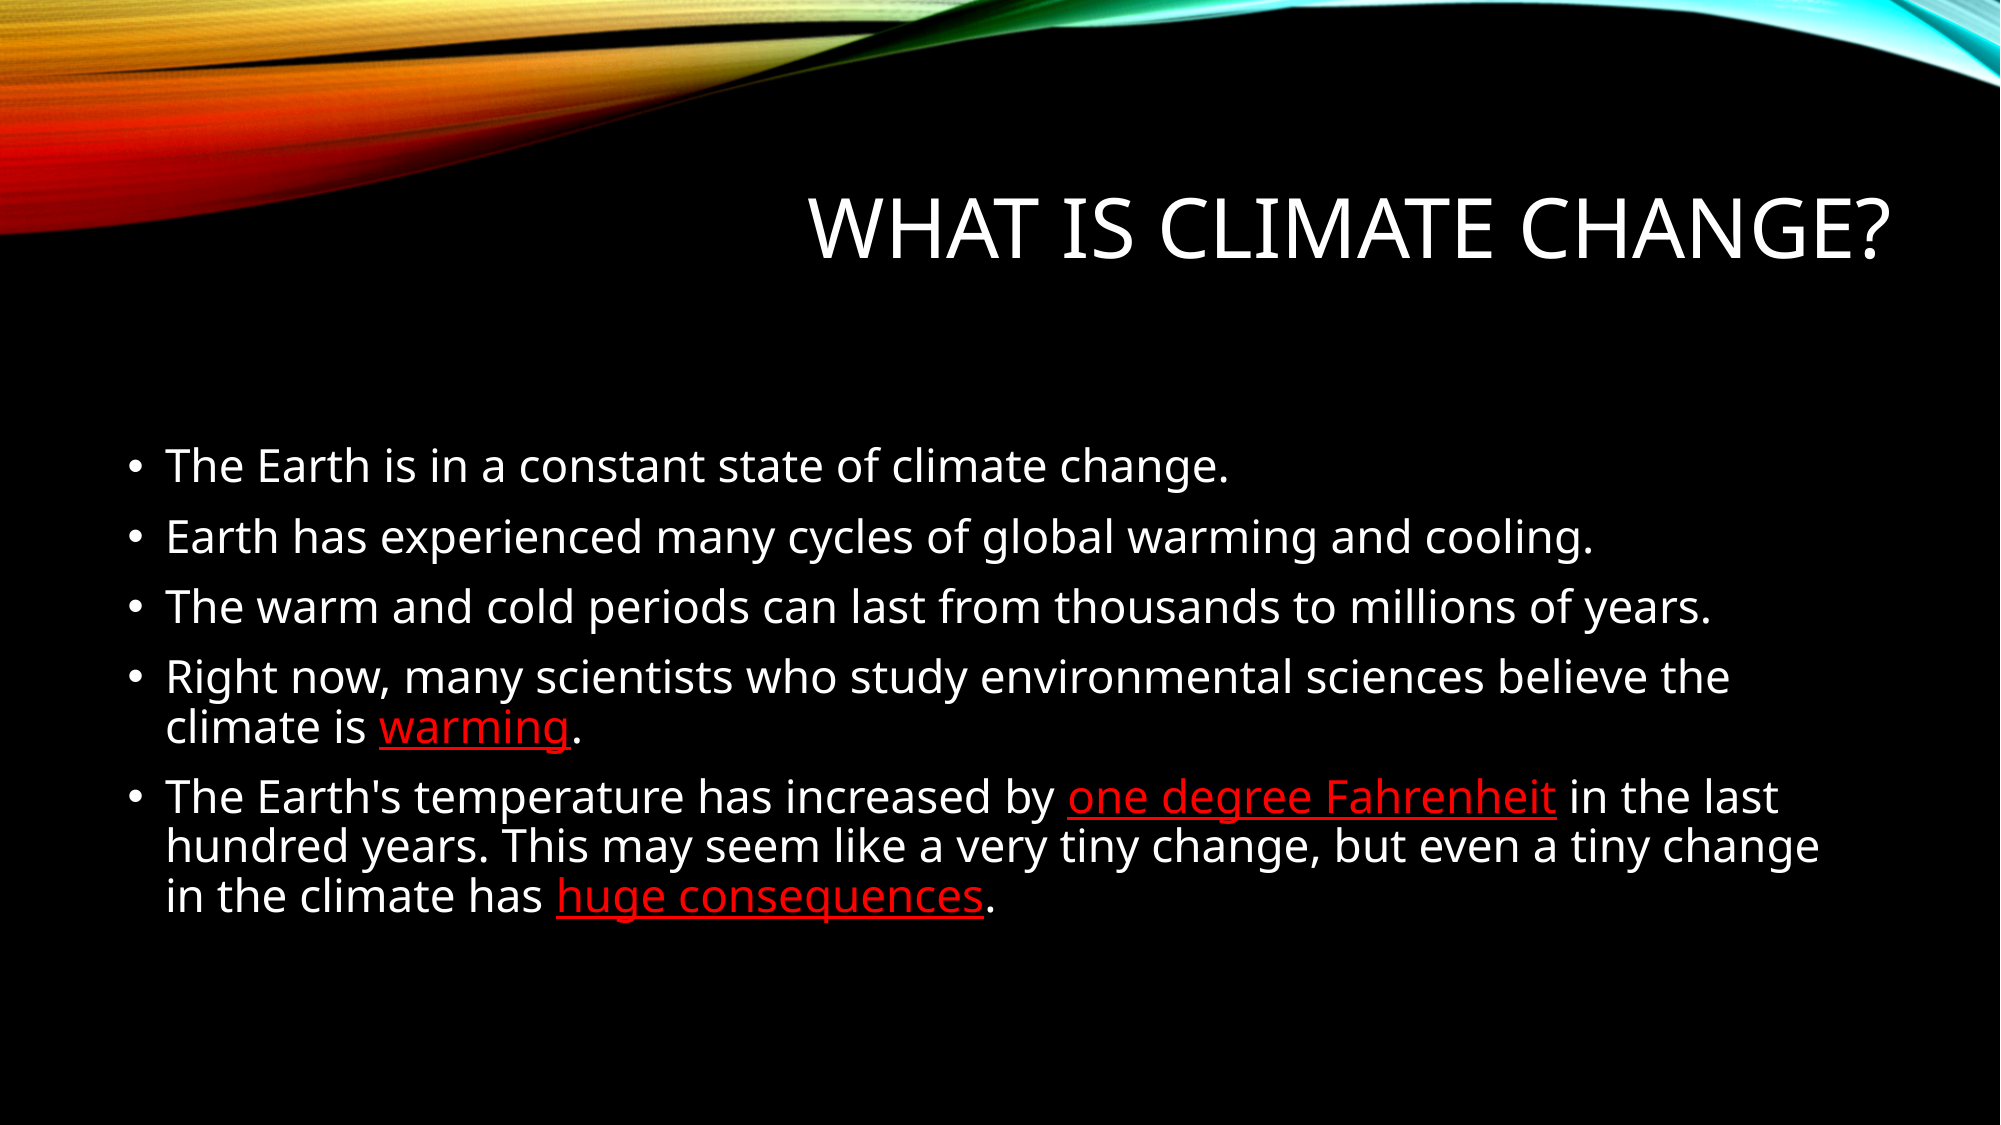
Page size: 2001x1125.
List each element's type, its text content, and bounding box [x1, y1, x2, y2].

title What is Climate Change? [474, 125, 1908, 338]
list The Earth is in a constant state of climate change. Earth has experienced many cycles of global warming and cooling. The warm and cold periods can last from thousands to millions of years. Right now, many scientists who study environmental sciences believe the climate is warming. The Earth's temperature has increased by one degree Fahrenheit in the last hundred years. This may seem like a very tiny change, but even a tiny change in the climate has huge consequences. [112, 360, 1888, 1021]
picture [0, 0, 2000, 237]
